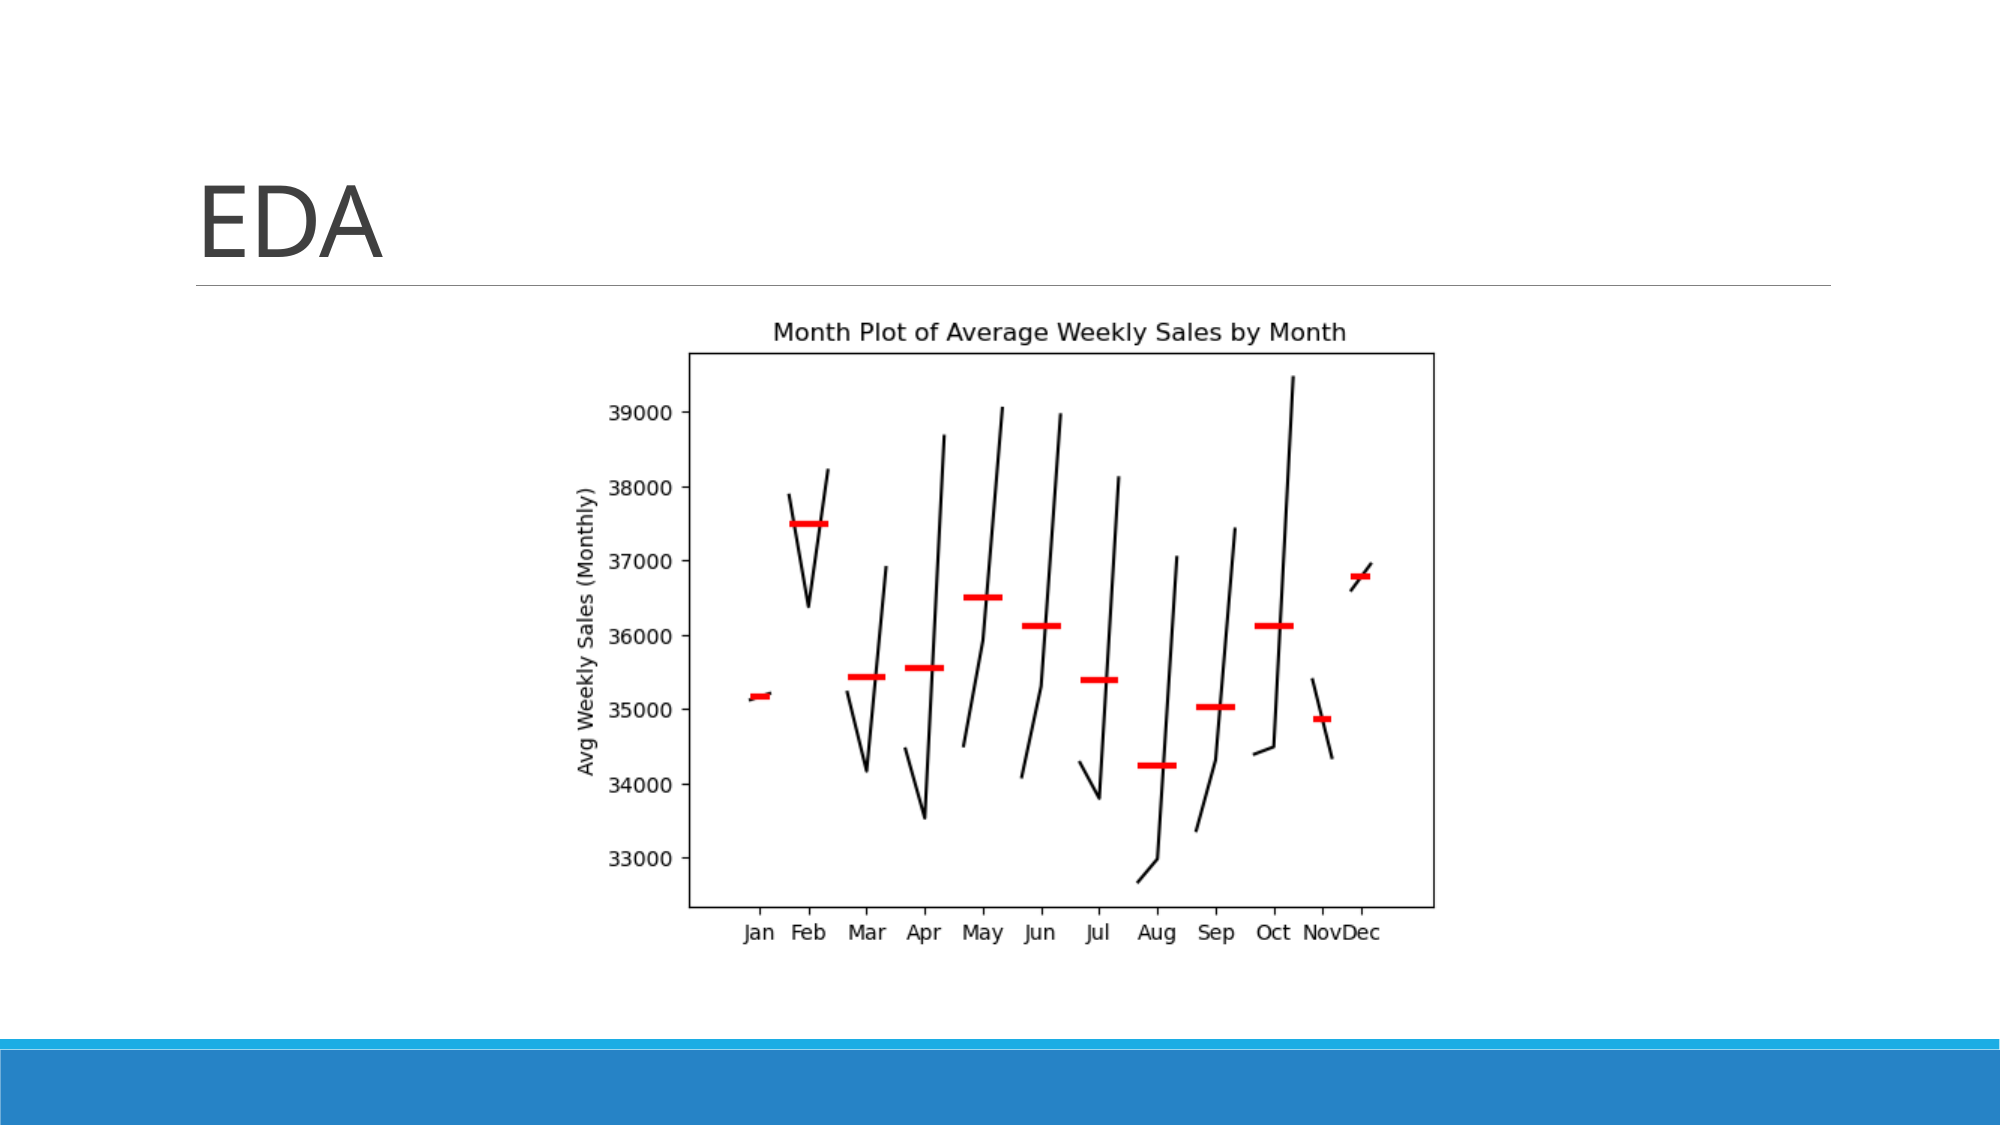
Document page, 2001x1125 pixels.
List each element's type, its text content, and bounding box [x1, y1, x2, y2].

title EDA [180, 47, 1830, 285]
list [562, 307, 1448, 958]
